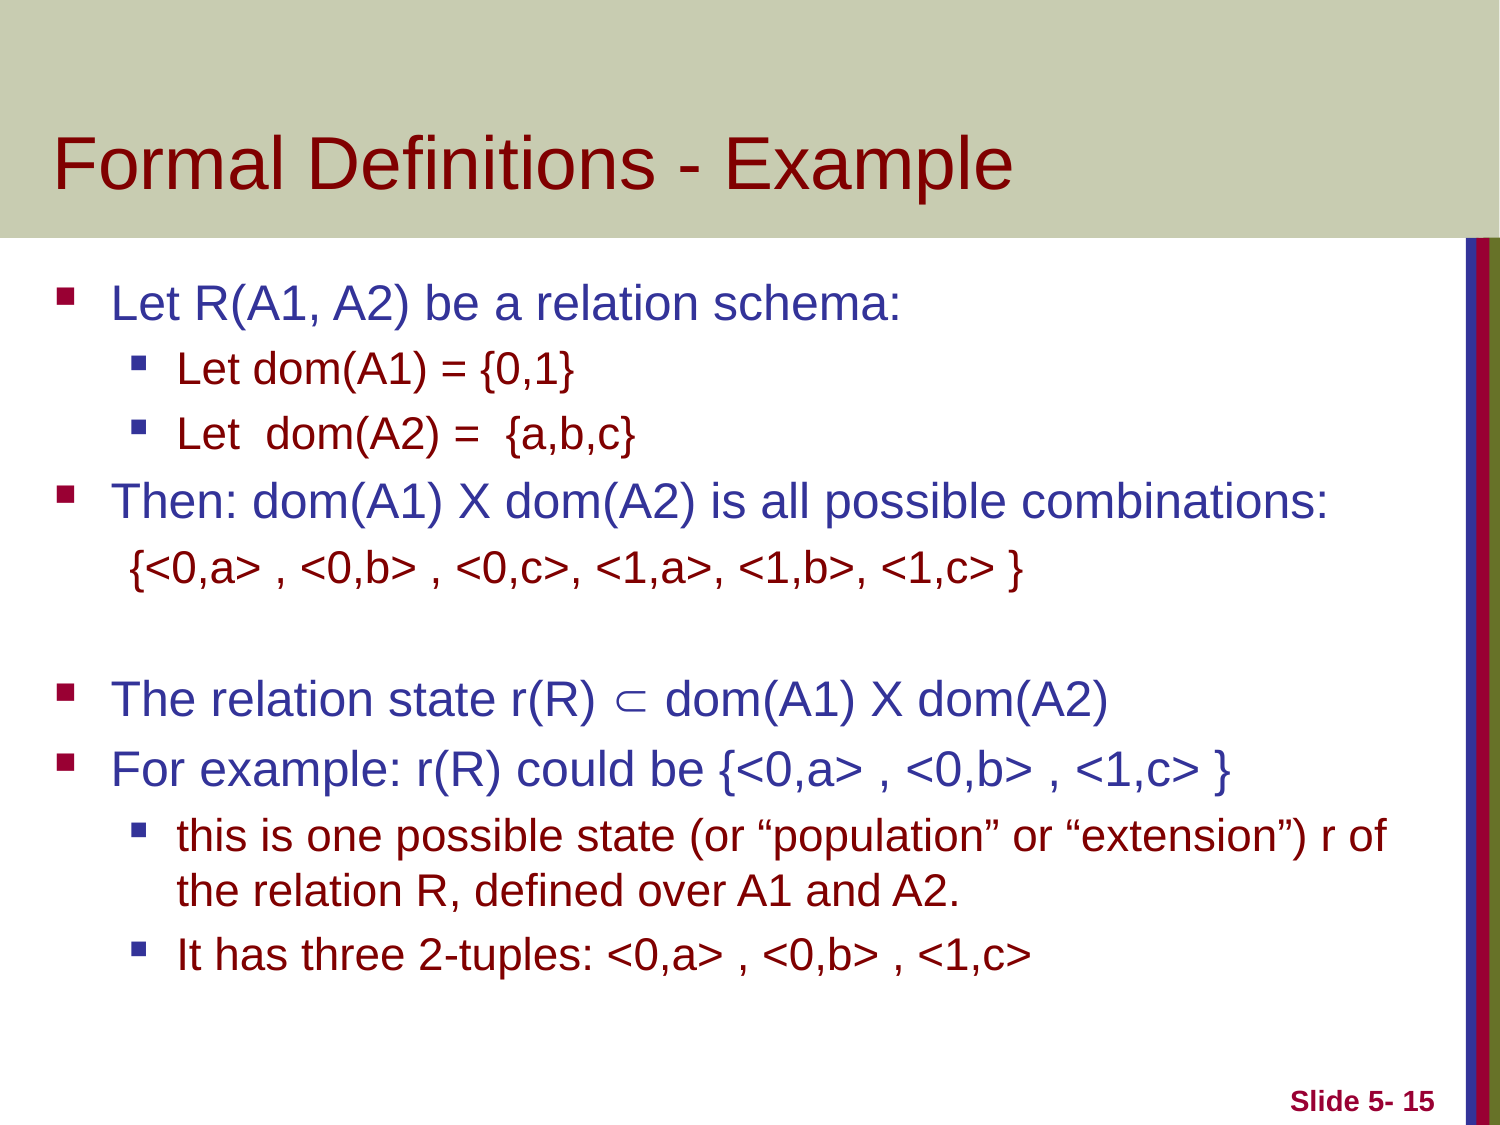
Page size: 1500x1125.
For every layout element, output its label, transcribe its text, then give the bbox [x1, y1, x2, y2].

slide_number Slide 5- [1137, 1049, 1451, 1125]
list Let R(A1, A2) be a relation schema: Let dom(A1) = {0,1} Let dom(A2) = {a,b,c} Then: dom(A1) X dom(A2) is all possible combinations: {<0,a> , <0,b> , <0,c>, <1,a>, <1,b>, <1,c> } The relation state r(R)  dom(A1) X dom(A2) For example: r(R) could be {<0,a> , <0,b> , <1,c> } this is one possible state (or “population” or “extension”) r of the relation R, defined over A1 and A2. It has three 2-tuples: <0,a> , <0,b> , <1,c> [39, 262, 1401, 1013]
title Formal Definitions - Example [37, 49, 1317, 213]
